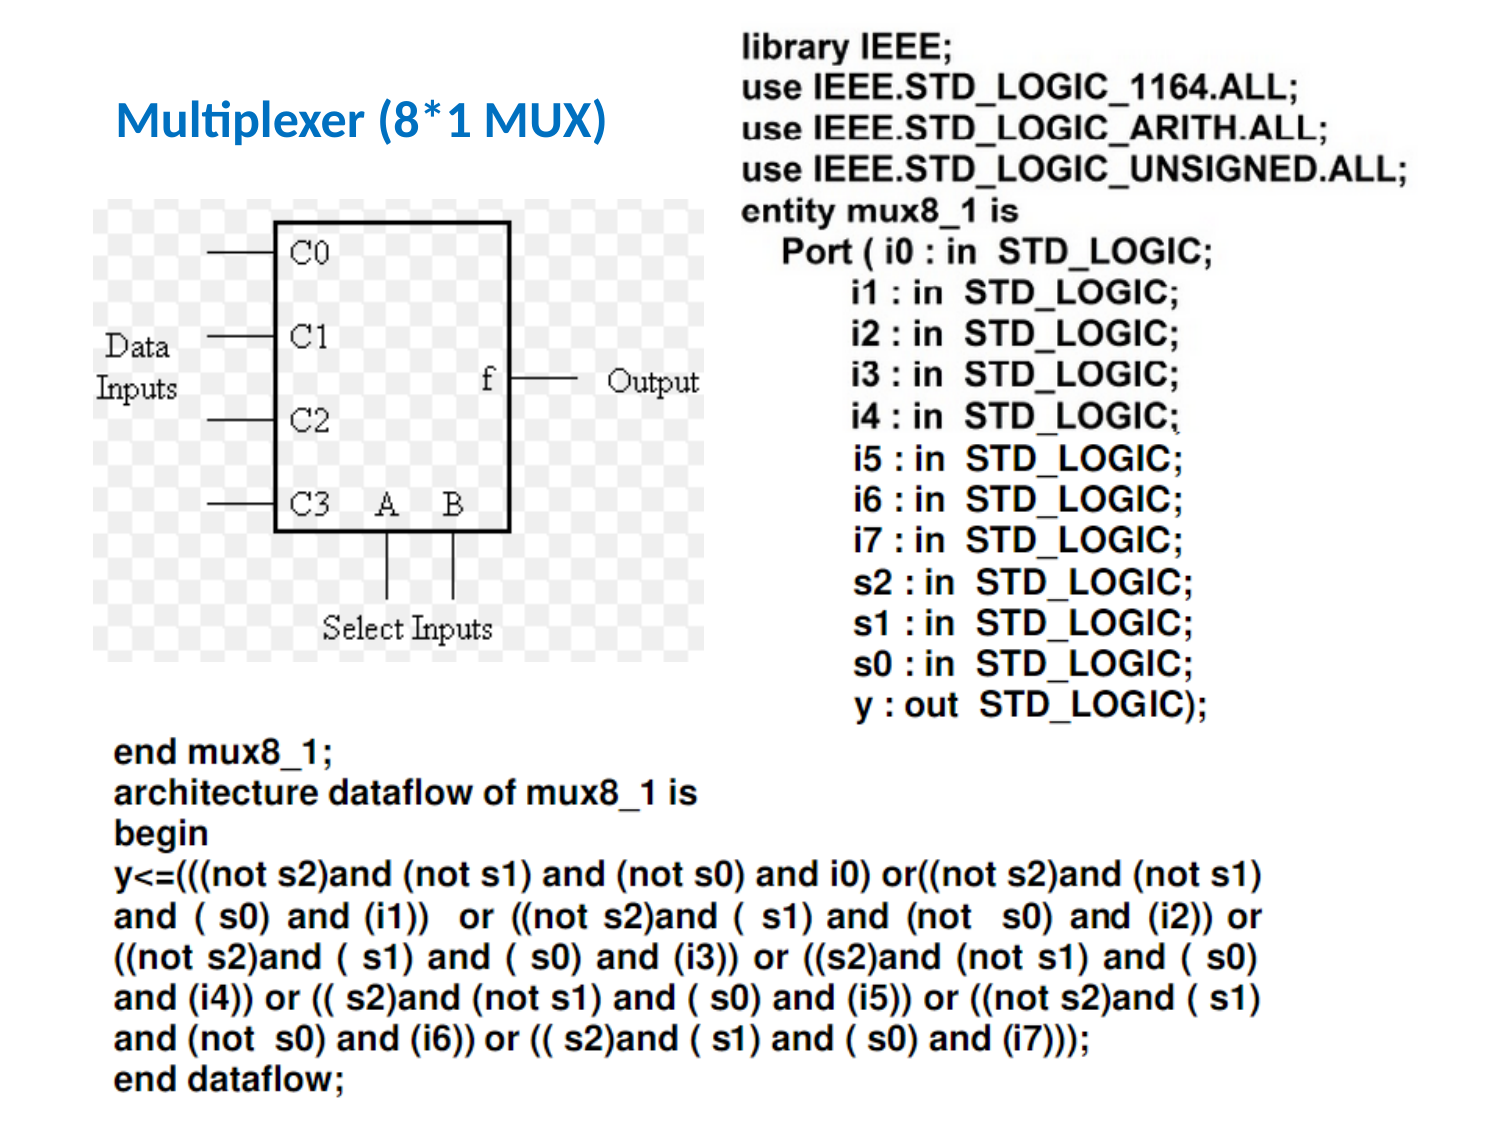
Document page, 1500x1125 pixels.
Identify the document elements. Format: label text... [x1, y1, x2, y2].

title Multiplexer (8*1 MUX) [0, 23, 721, 211]
picture [103, 725, 1270, 1118]
picture [93, 198, 704, 662]
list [726, 18, 1419, 745]
